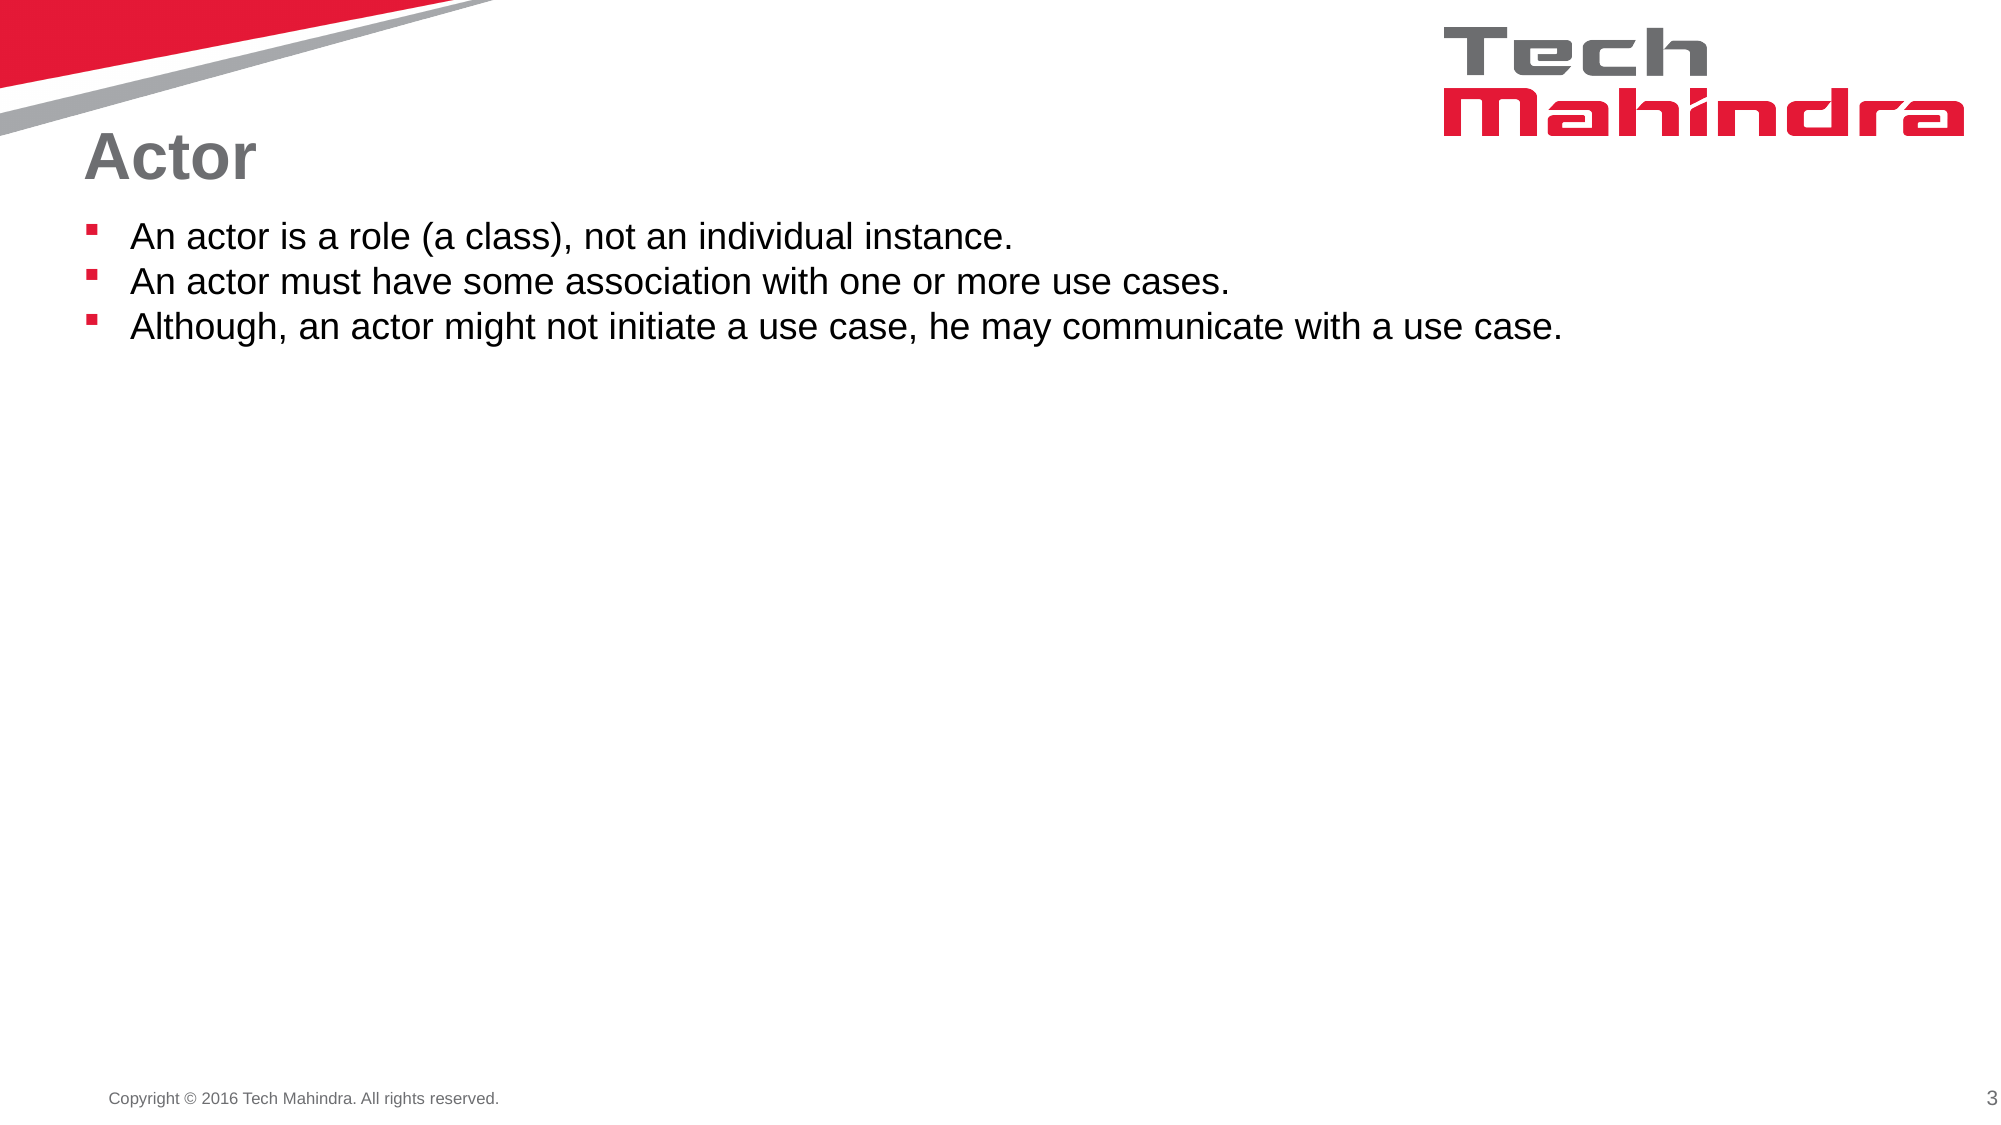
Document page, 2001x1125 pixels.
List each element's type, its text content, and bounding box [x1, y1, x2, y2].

picture [0, 0, 497, 136]
picture [1444, 27, 1964, 136]
title Actor [83, 112, 1952, 194]
list An actor is a role (a class), not an individual instance. An actor must have some association with one or more use cases. Although, an actor might not initiate a use case, he may communicate with a use case. [83, 212, 1952, 349]
